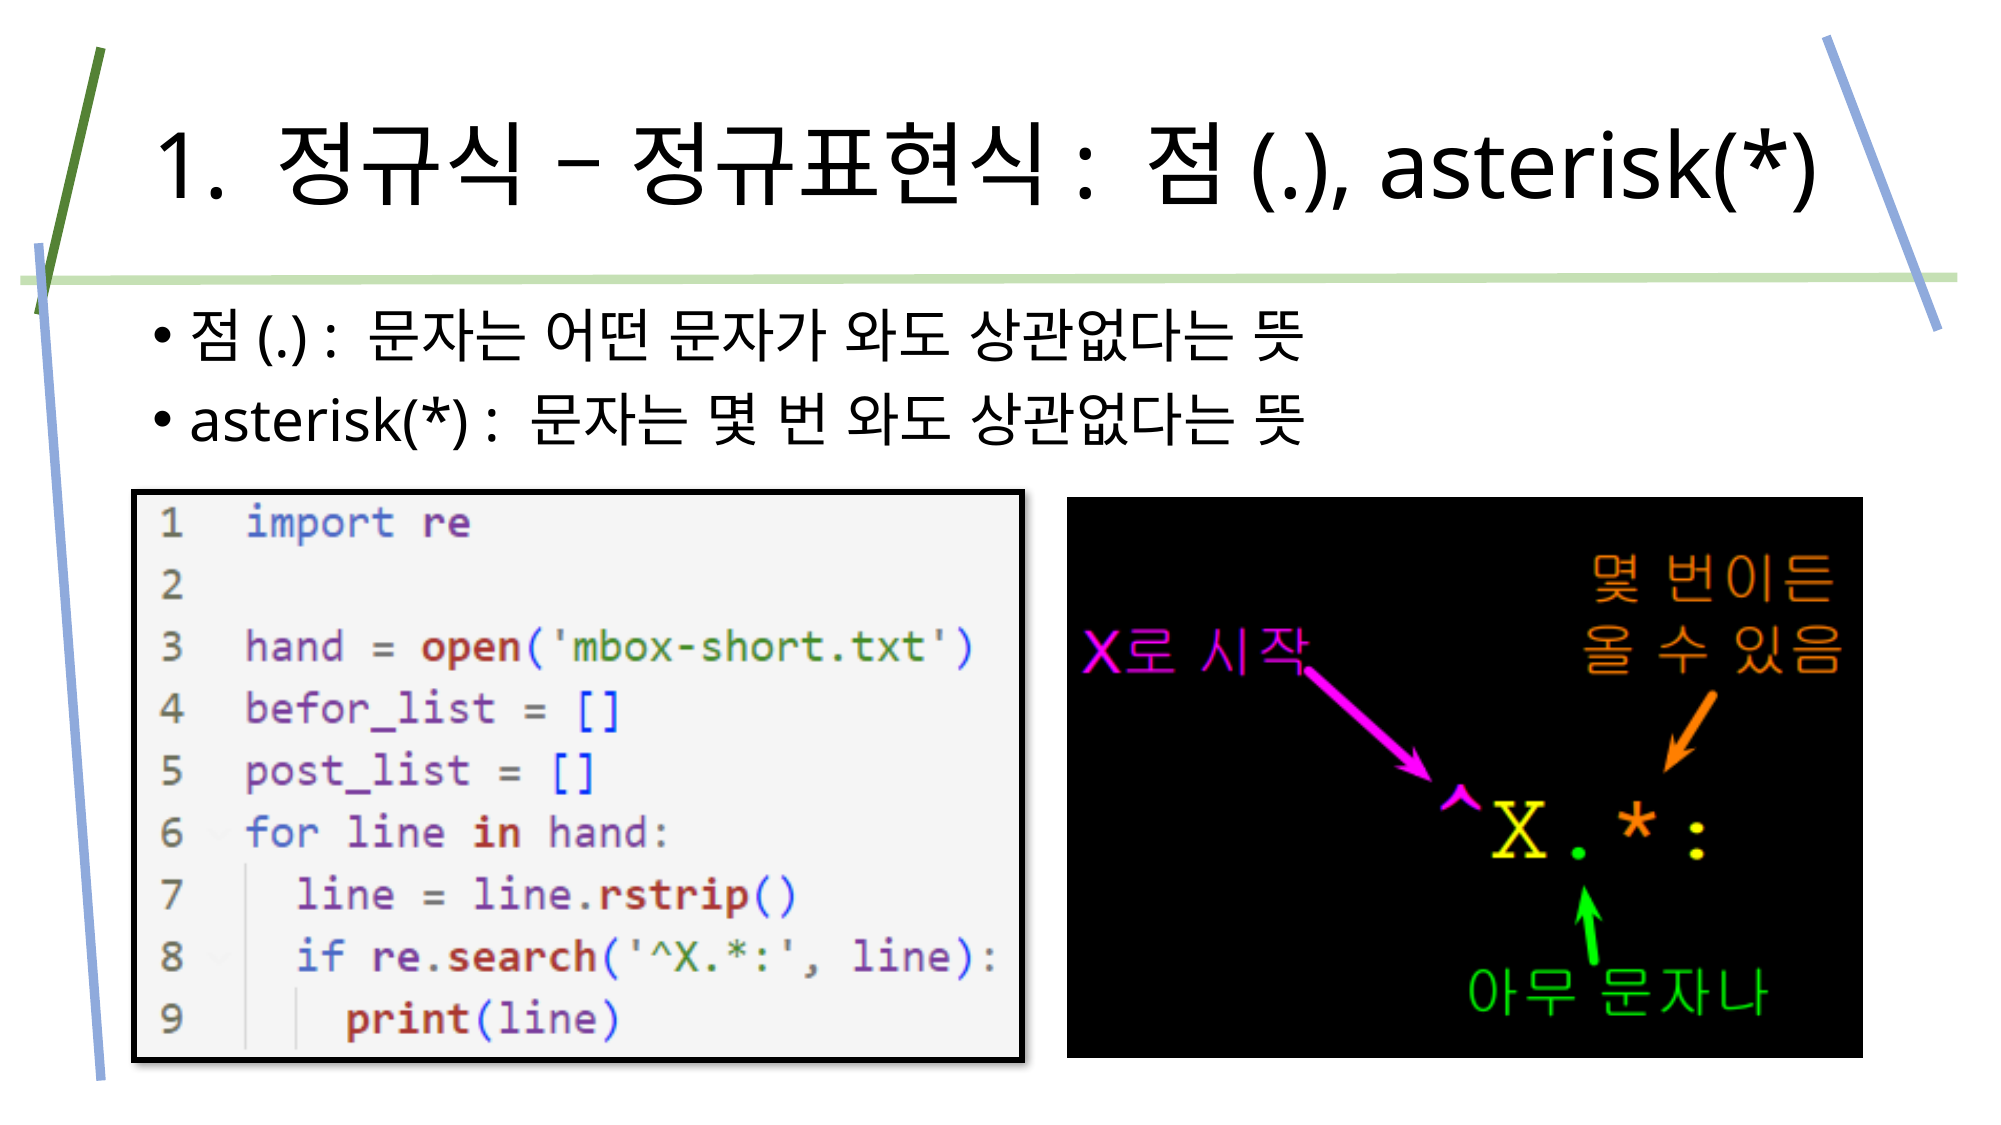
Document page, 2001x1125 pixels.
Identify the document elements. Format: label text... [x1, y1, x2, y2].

title 1. 정규식 – 정규표현식: 점(.), asterisk(*) [137, 59, 1826, 275]
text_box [1939, 277, 1958, 281]
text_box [20, 277, 38, 281]
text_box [1826, 36, 1939, 331]
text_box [38, 47, 101, 243]
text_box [101, 277, 1826, 281]
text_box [38, 243, 101, 1081]
picture [137, 494, 1019, 1057]
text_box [1067, 497, 1863, 1058]
list 점(.) : 문자는 어떤 문자가 와도 상관없다는 뜻 asterisk(*) : 문자는 몇 번 와도 상관없다는 뜻 [137, 299, 1863, 1014]
